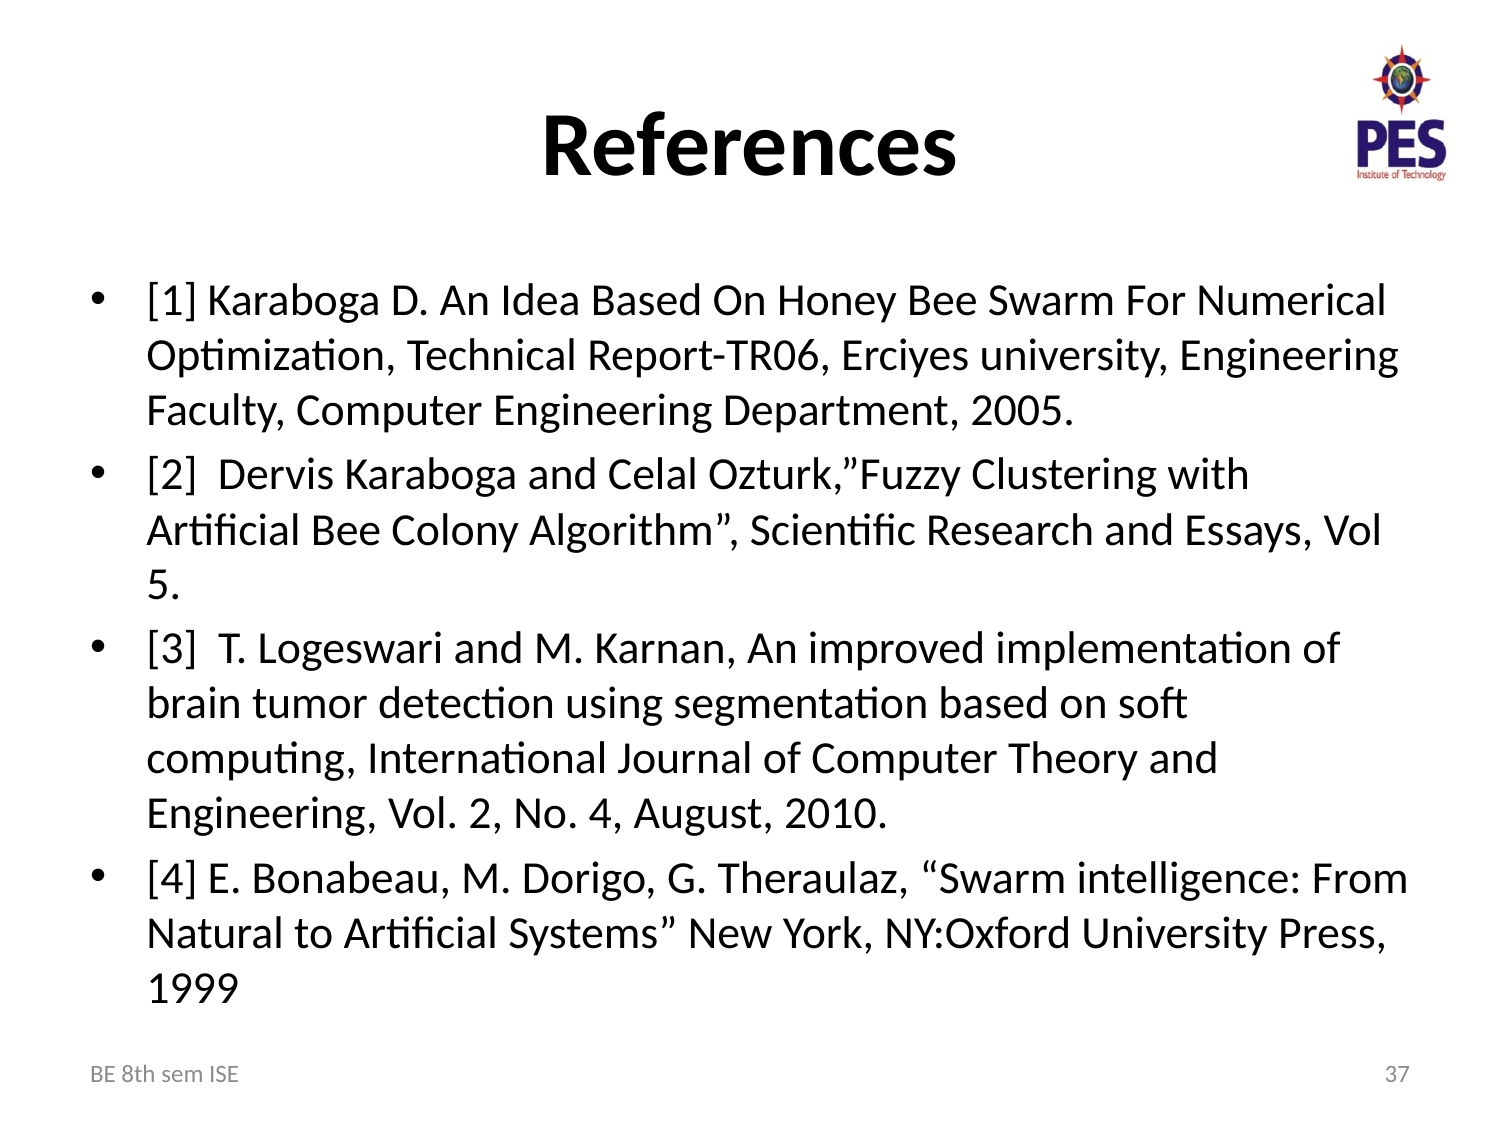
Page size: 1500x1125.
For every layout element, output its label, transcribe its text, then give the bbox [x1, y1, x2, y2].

title References [75, 45, 1425, 233]
slide_number BE 8th sem ISE [75, 1042, 425, 1103]
picture [1349, 39, 1453, 185]
list [1] Karaboga D. An Idea Based On Honey Bee Swarm For Numerical Optimization, Technical Report-TR06, Erciyes university, Engineering Faculty, Computer Engineering Department, 2005. [2] Dervis Karaboga and Celal Ozturk,”Fuzzy Clustering with Artificial Bee Colony Algorithm”, Scientific Research and Essays, Vol 5. [3] T. Logeswari and M. Karnan, An improved implementation of brain tumor detection using segmentation based on soft computing, International Journal of Computer Theory and Engineering, Vol. 2, No. 4, August, 2010. [4] E. Bonabeau, M. Dorigo, G. Theraulaz, “Swarm intelligence: From Natural to Artificial Systems” New York, NY:Oxford University Press, 1999 [75, 262, 1425, 1005]
slide_number 37 [1074, 1042, 1425, 1103]
